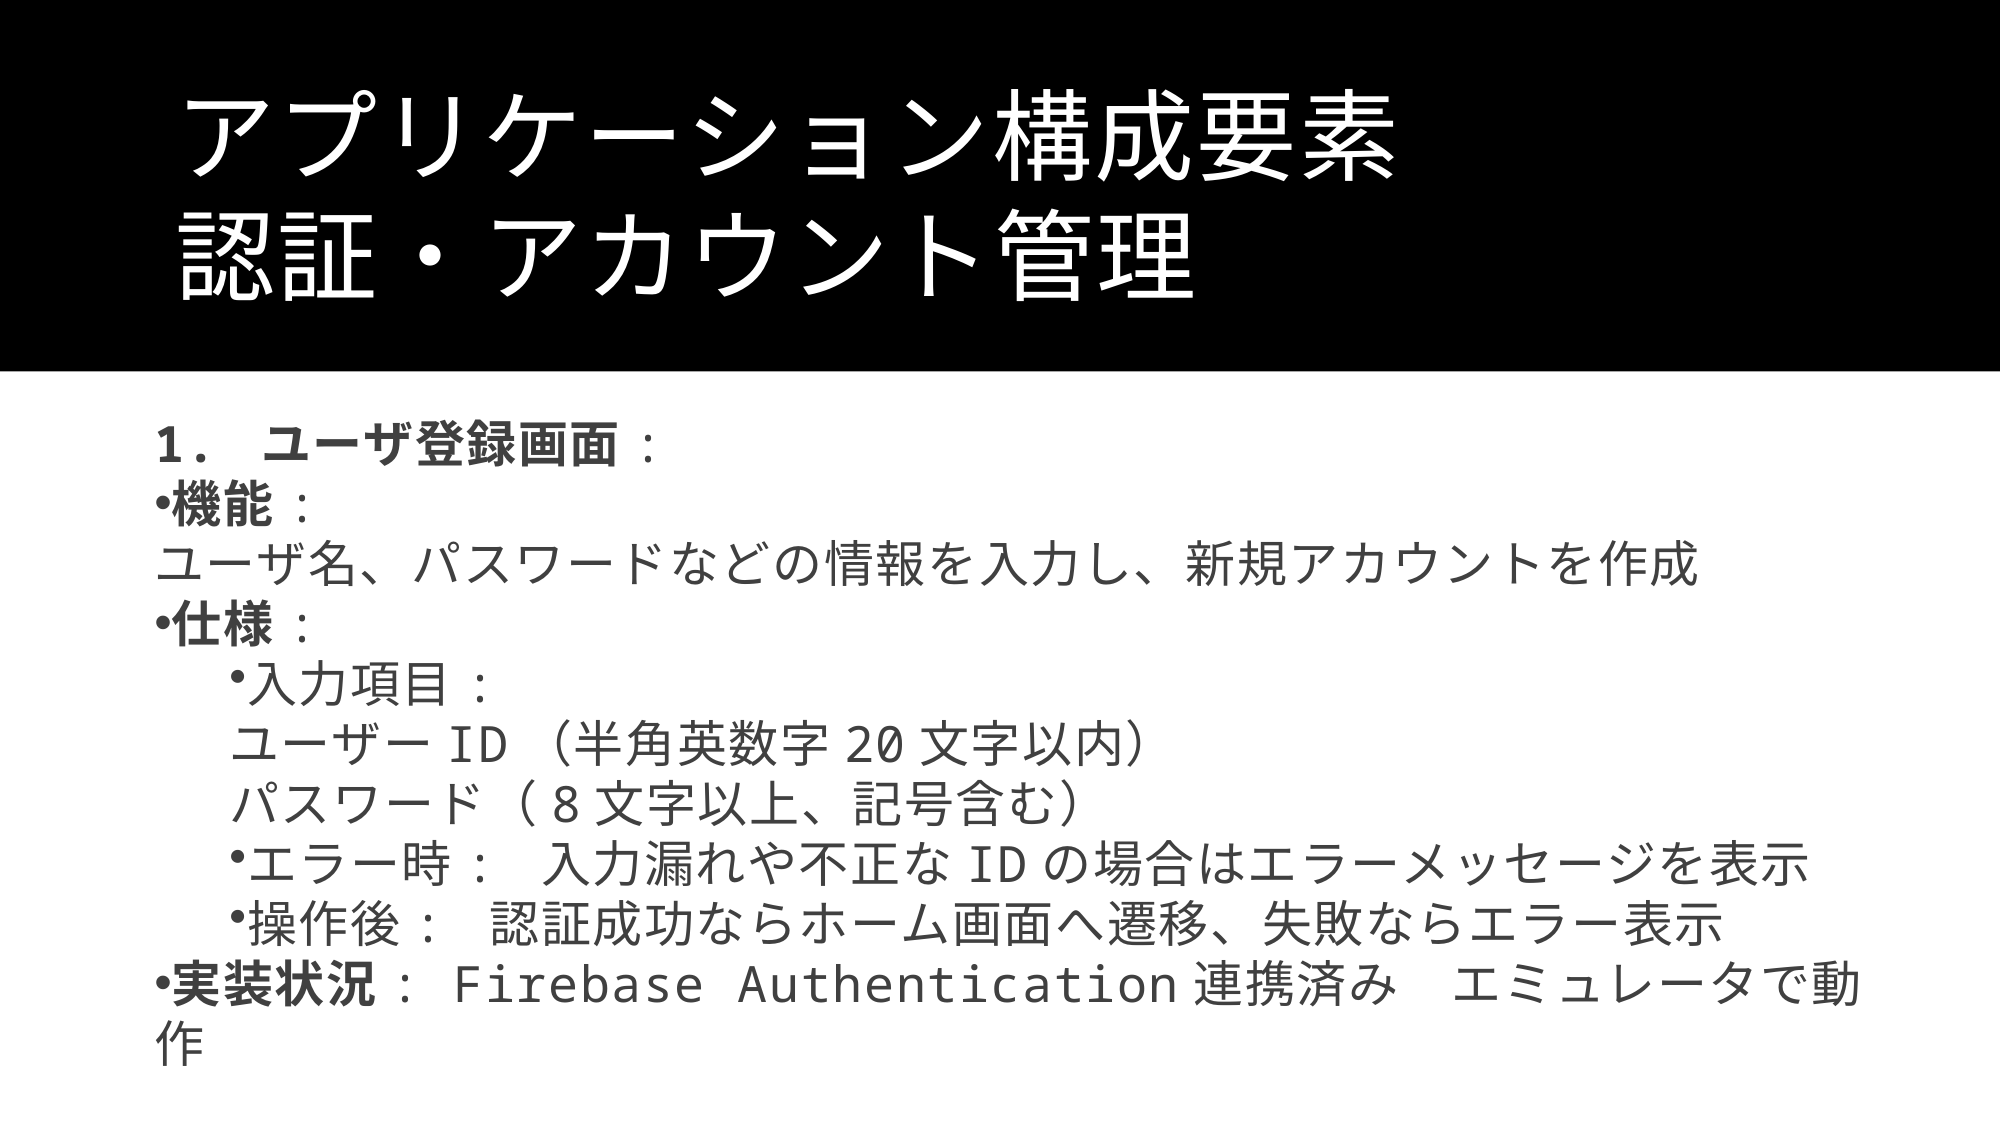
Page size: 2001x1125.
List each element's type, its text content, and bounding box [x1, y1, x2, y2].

title アプリケーション構成要素 認証・アカウント管理 [157, 52, 1842, 332]
list 1. ユーザ登録画面: 機能: ユーザ名、パスワードなどの情報を入力し、新規アカウントを作成 仕様: 入力項目: ユーザーID（半角英数字20文字以内） パスワード（8文字以上、記号含む） エラー時: 入力漏れや不正なIDの場合はエラーメッセージを表示 操作後: 認証成功ならホーム画面へ遷移、失敗ならエラー表示 実装状況: Firebase Authentication連携済み エミュレータで動作 [139, 404, 1923, 1080]
